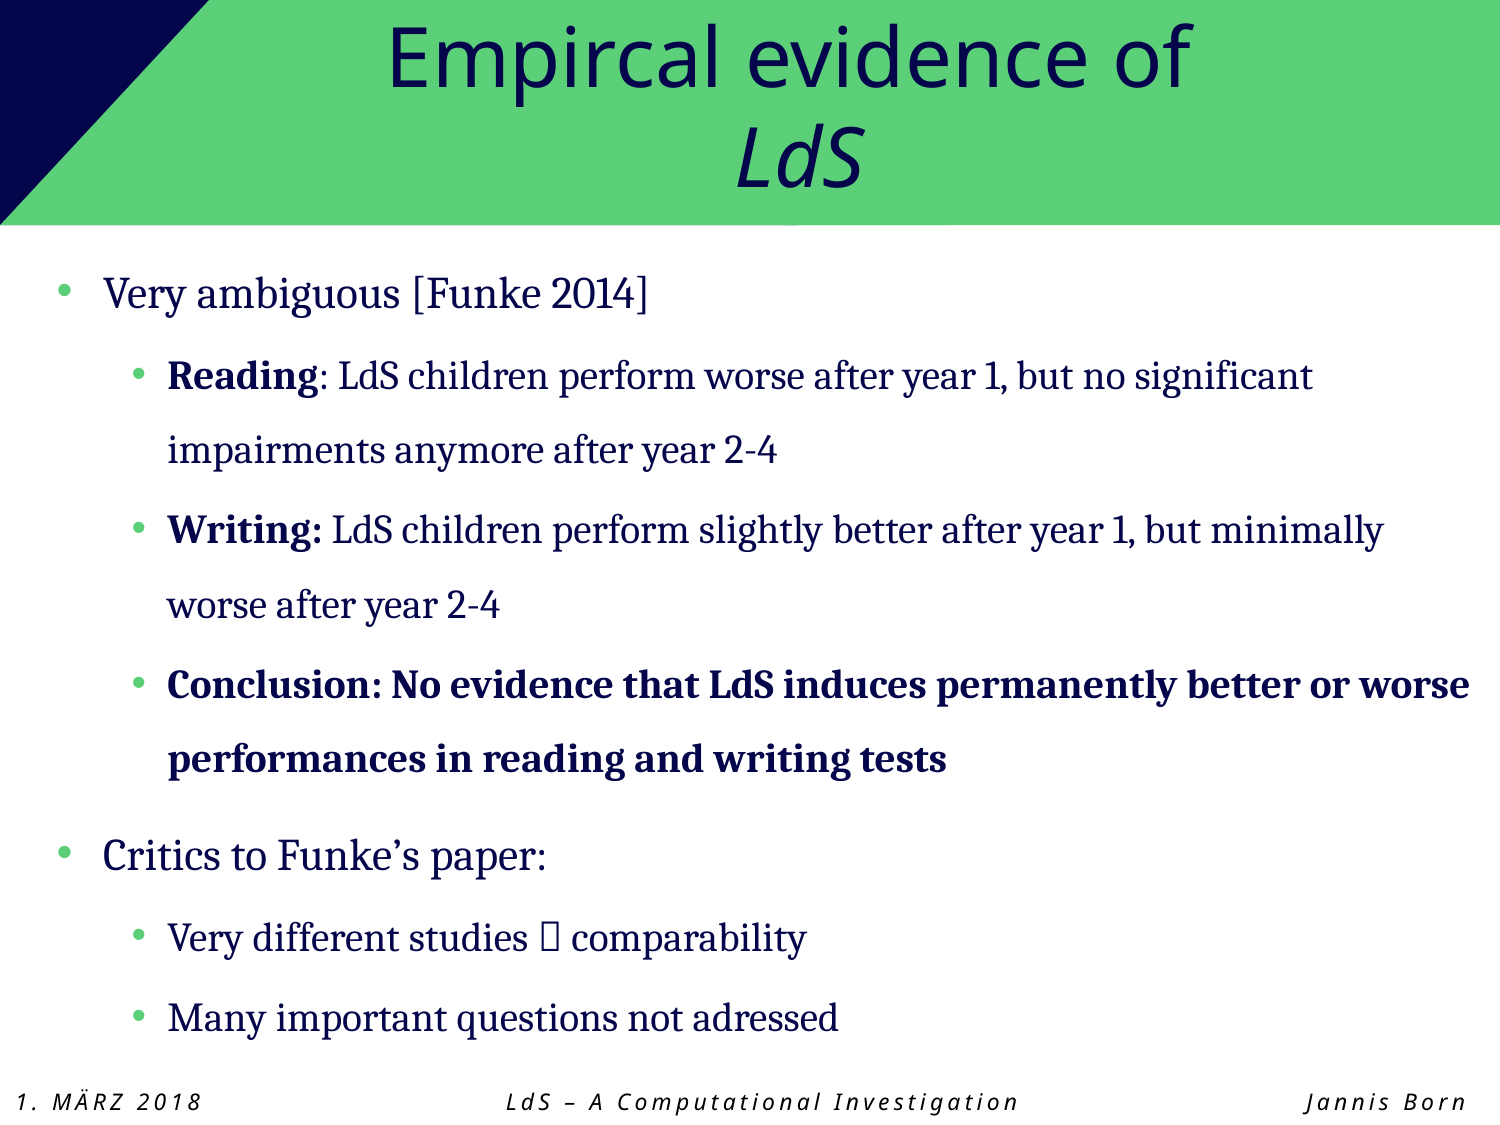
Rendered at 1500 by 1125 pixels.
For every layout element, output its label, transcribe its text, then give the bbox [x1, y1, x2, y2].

list Very ambiguous [Funke 2014] Reading: LdS children perform worse after year 1, but no significant impairments anymore after year 2-4 Writing: LdS children perform slightly better after year 1, but minimally worse after year 2-4 Conclusion: No evidence that LdS induces permanently better or worse performances in reading and writing tests Critics to Funke’s paper: Very different studies  comparability Many important questions not adressed [41, 228, 1500, 1050]
title Empircal evidence of LdS [129, 0, 1470, 209]
